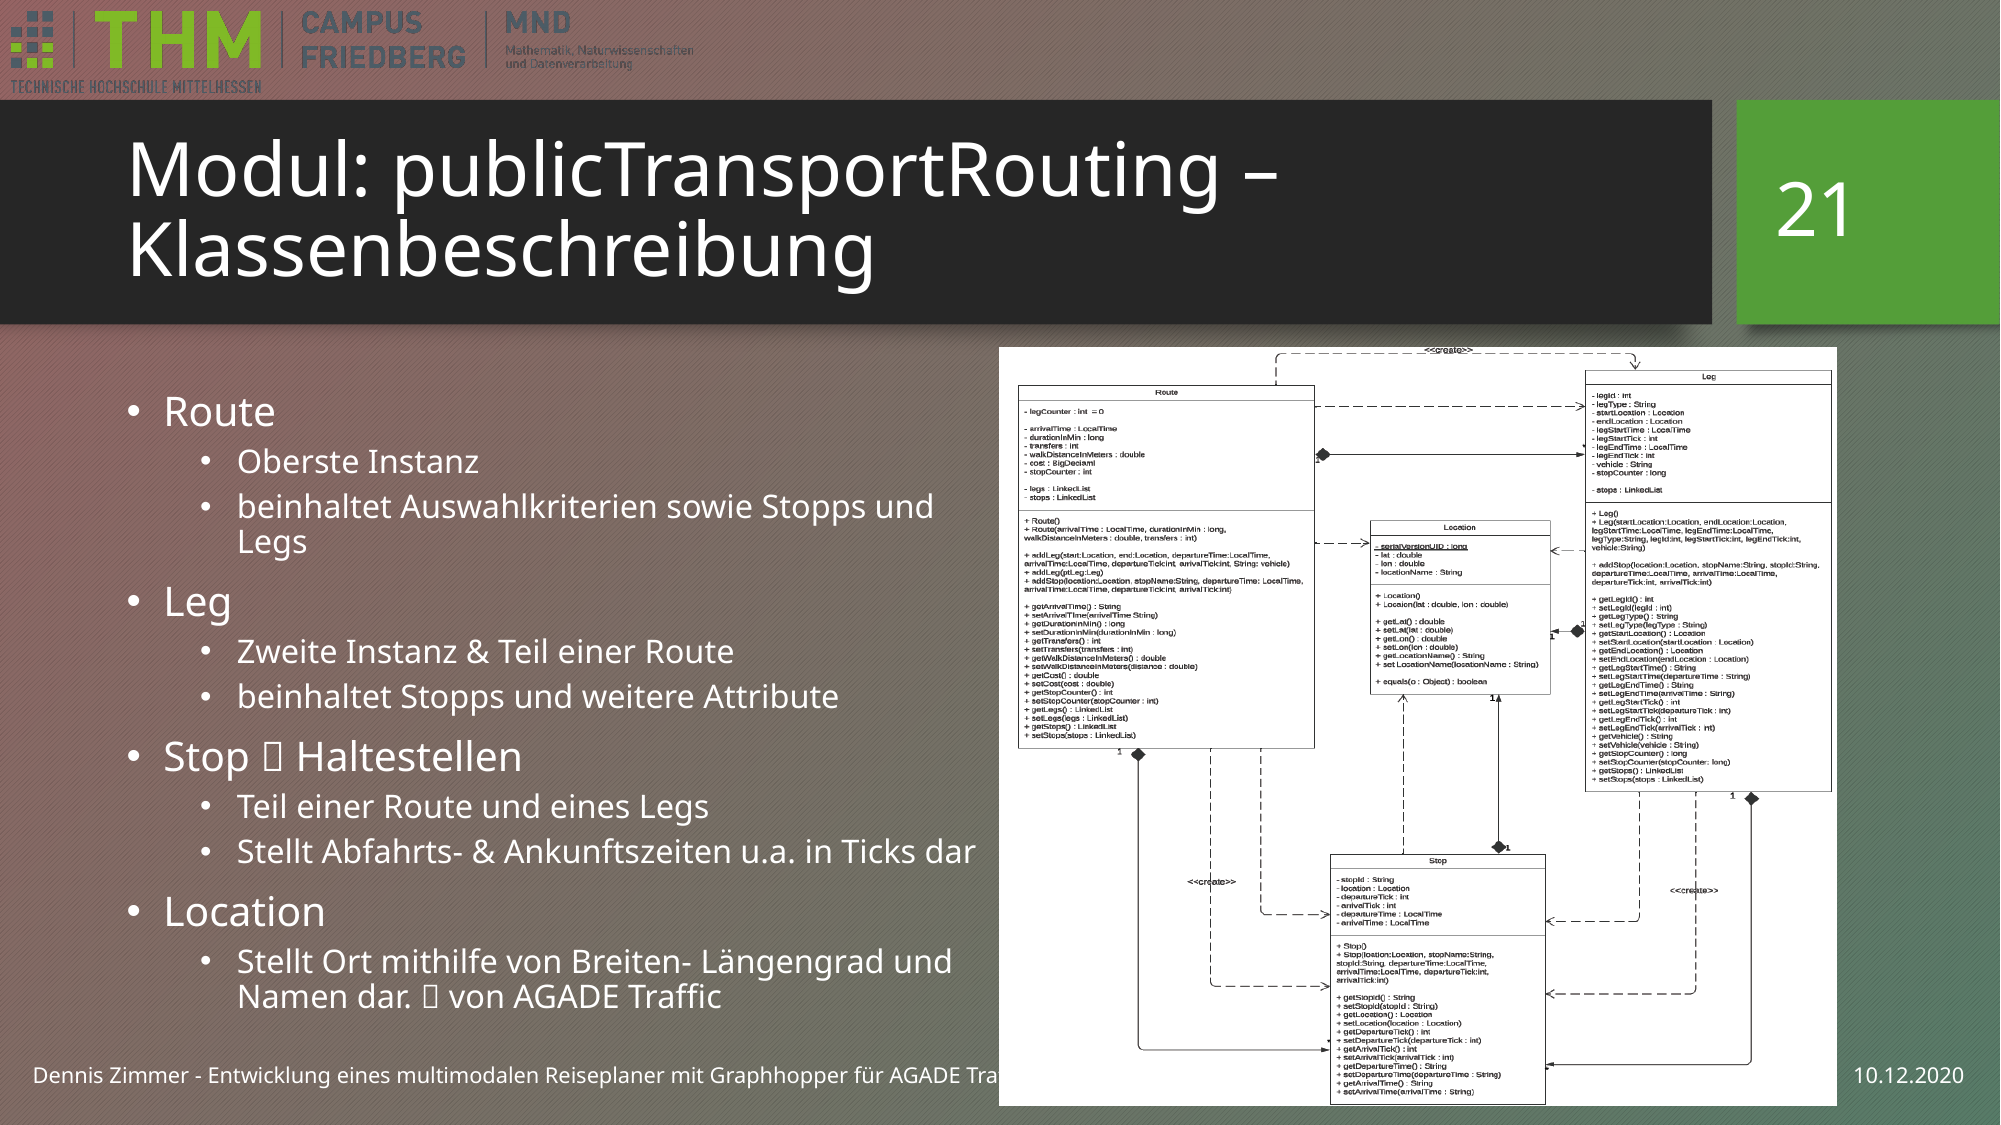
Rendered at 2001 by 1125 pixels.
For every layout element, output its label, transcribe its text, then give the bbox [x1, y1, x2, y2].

picture [0, 325, 2000, 1106]
footer Dennis Zimmer - Entwicklung eines multimodalen Reiseplaner mit Graphhopper für AGADE Traffic [17, 1045, 999, 1106]
slide_number 21 [1760, 123, 1950, 303]
list Route Oberste Instanz beinhaltet Auswahlkriterien sowie Stopps und Legs Leg Zweite Instanz & Teil einer Route beinhaltet Stopps und weitere Attribute Stop  Haltestellen Teil einer Route und eines Legs Stellt Abfahrts- & Ankunftszeiten u.a. in Ticks dar Location Stellt Ort mithilfe von Breiten- Längengrad und Namen dar.  von AGADE Traffic [111, 383, 999, 1039]
title Modul: publicTransportRouting – Klassenbeschreibung [111, 123, 1689, 301]
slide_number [1838, 1045, 1980, 1106]
picture [11, 11, 693, 94]
